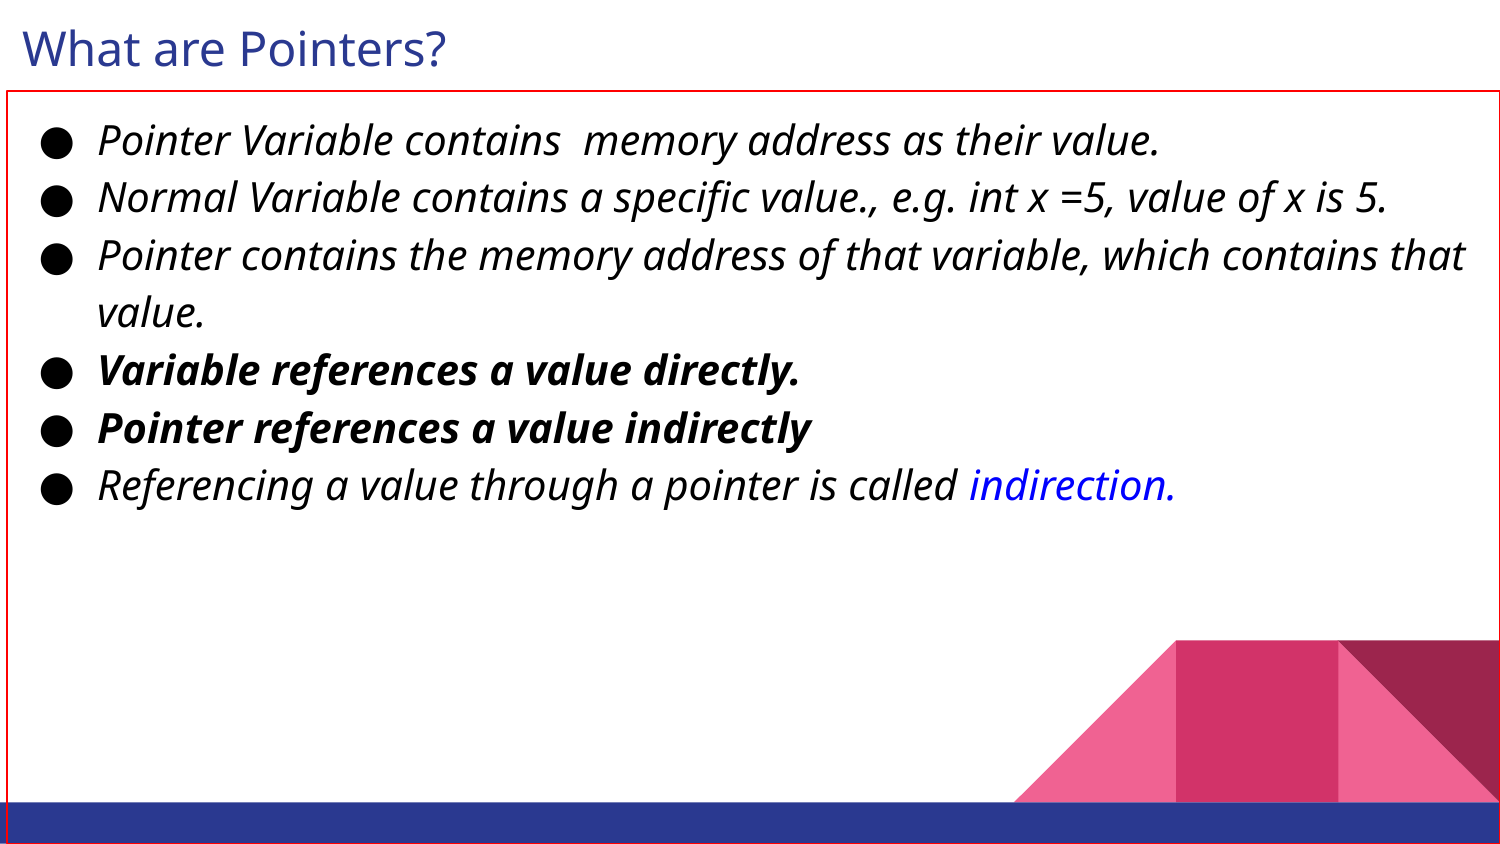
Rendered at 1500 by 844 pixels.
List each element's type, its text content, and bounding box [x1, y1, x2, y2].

title What are Pointers? [7, 3, 1269, 91]
list Pointer Variable contains memory address as their value. Normal Variable contains a specific value., e.g. int x =5, value of x is 5. Pointer contains the memory address of that variable, which contains that value. Variable references a value directly. Pointer references a value indirectly Referencing a value through a pointer is called indirection. [7, 91, 1500, 844]
